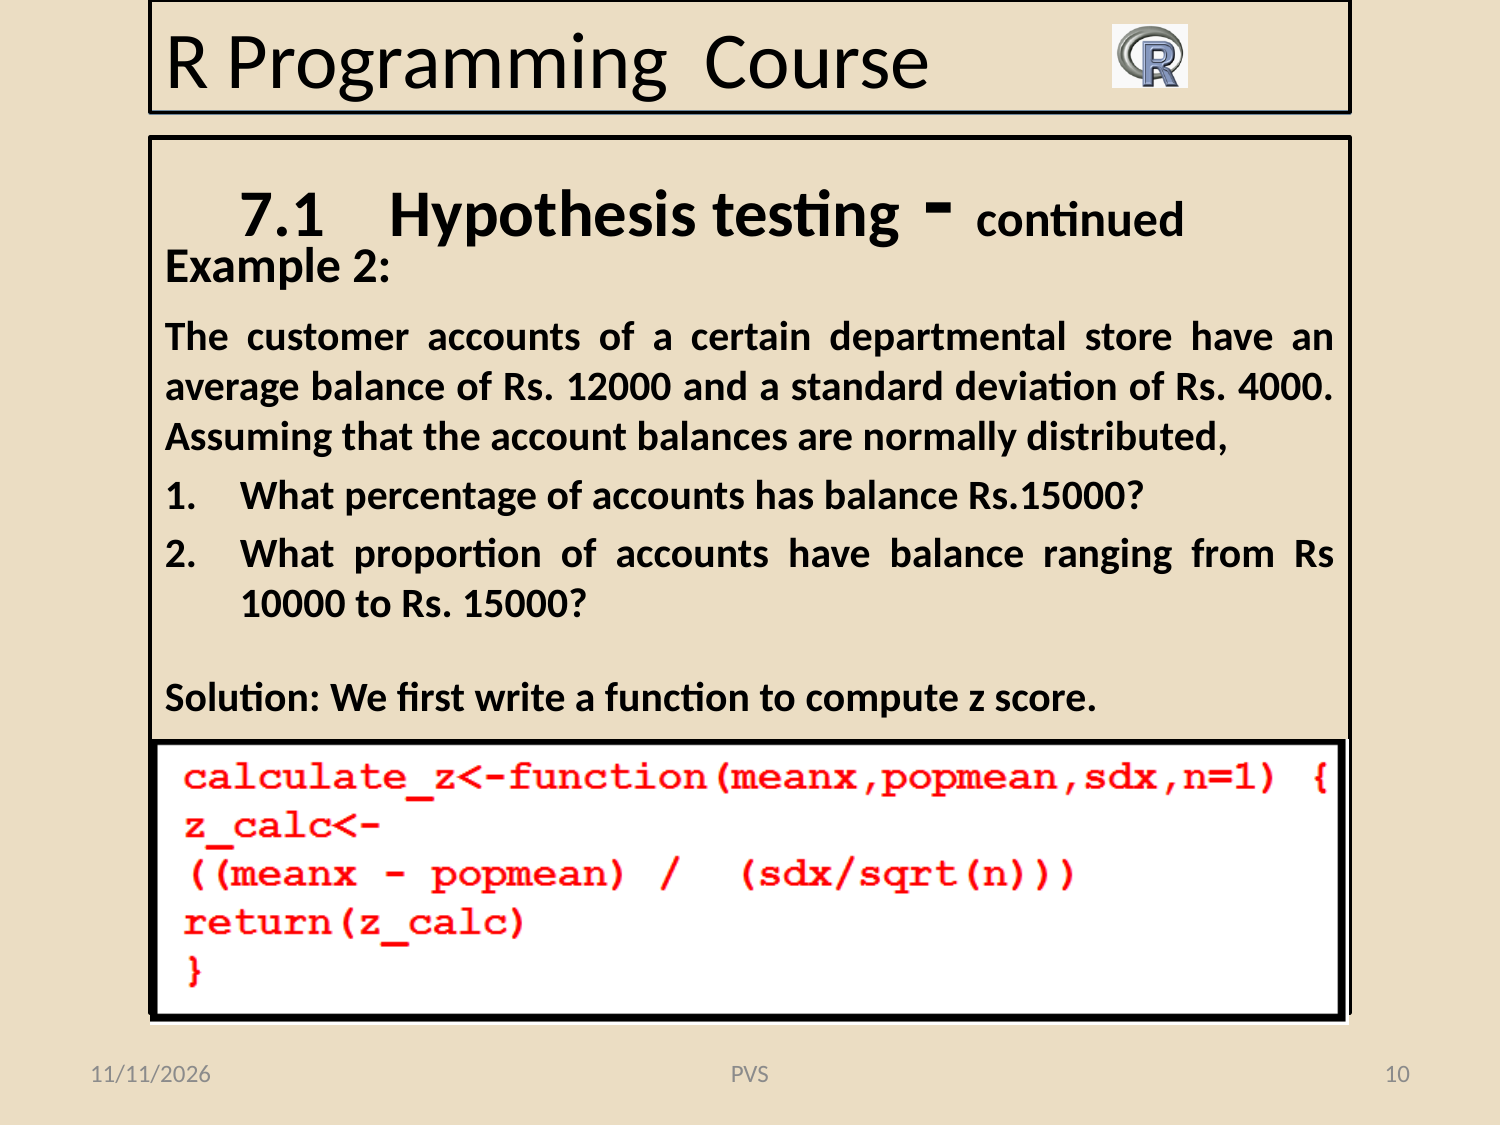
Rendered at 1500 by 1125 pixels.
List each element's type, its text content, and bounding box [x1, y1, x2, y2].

text_box Example 2: The customer accounts of a certain departmental store have an average balance of Rs. 12000 and a standard deviation of Rs. 4000. Assuming that the account balances are normally distributed, What percentage of accounts has balance Rs.15000? What proportion of accounts have balance ranging from Rs 10000 to Rs. 15000? Solution: We first write a function to compute z score. [149, 224, 1350, 728]
text_box 7.1 Hypothesis testing - continued [149, 129, 1338, 224]
slide_number 10 [1074, 1042, 1425, 1103]
title R Programming Course [150, 0, 1350, 113]
text_box [148, 135, 1352, 744]
footer PVS [512, 1042, 988, 1103]
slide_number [75, 1042, 425, 1103]
picture [149, 738, 1349, 1026]
